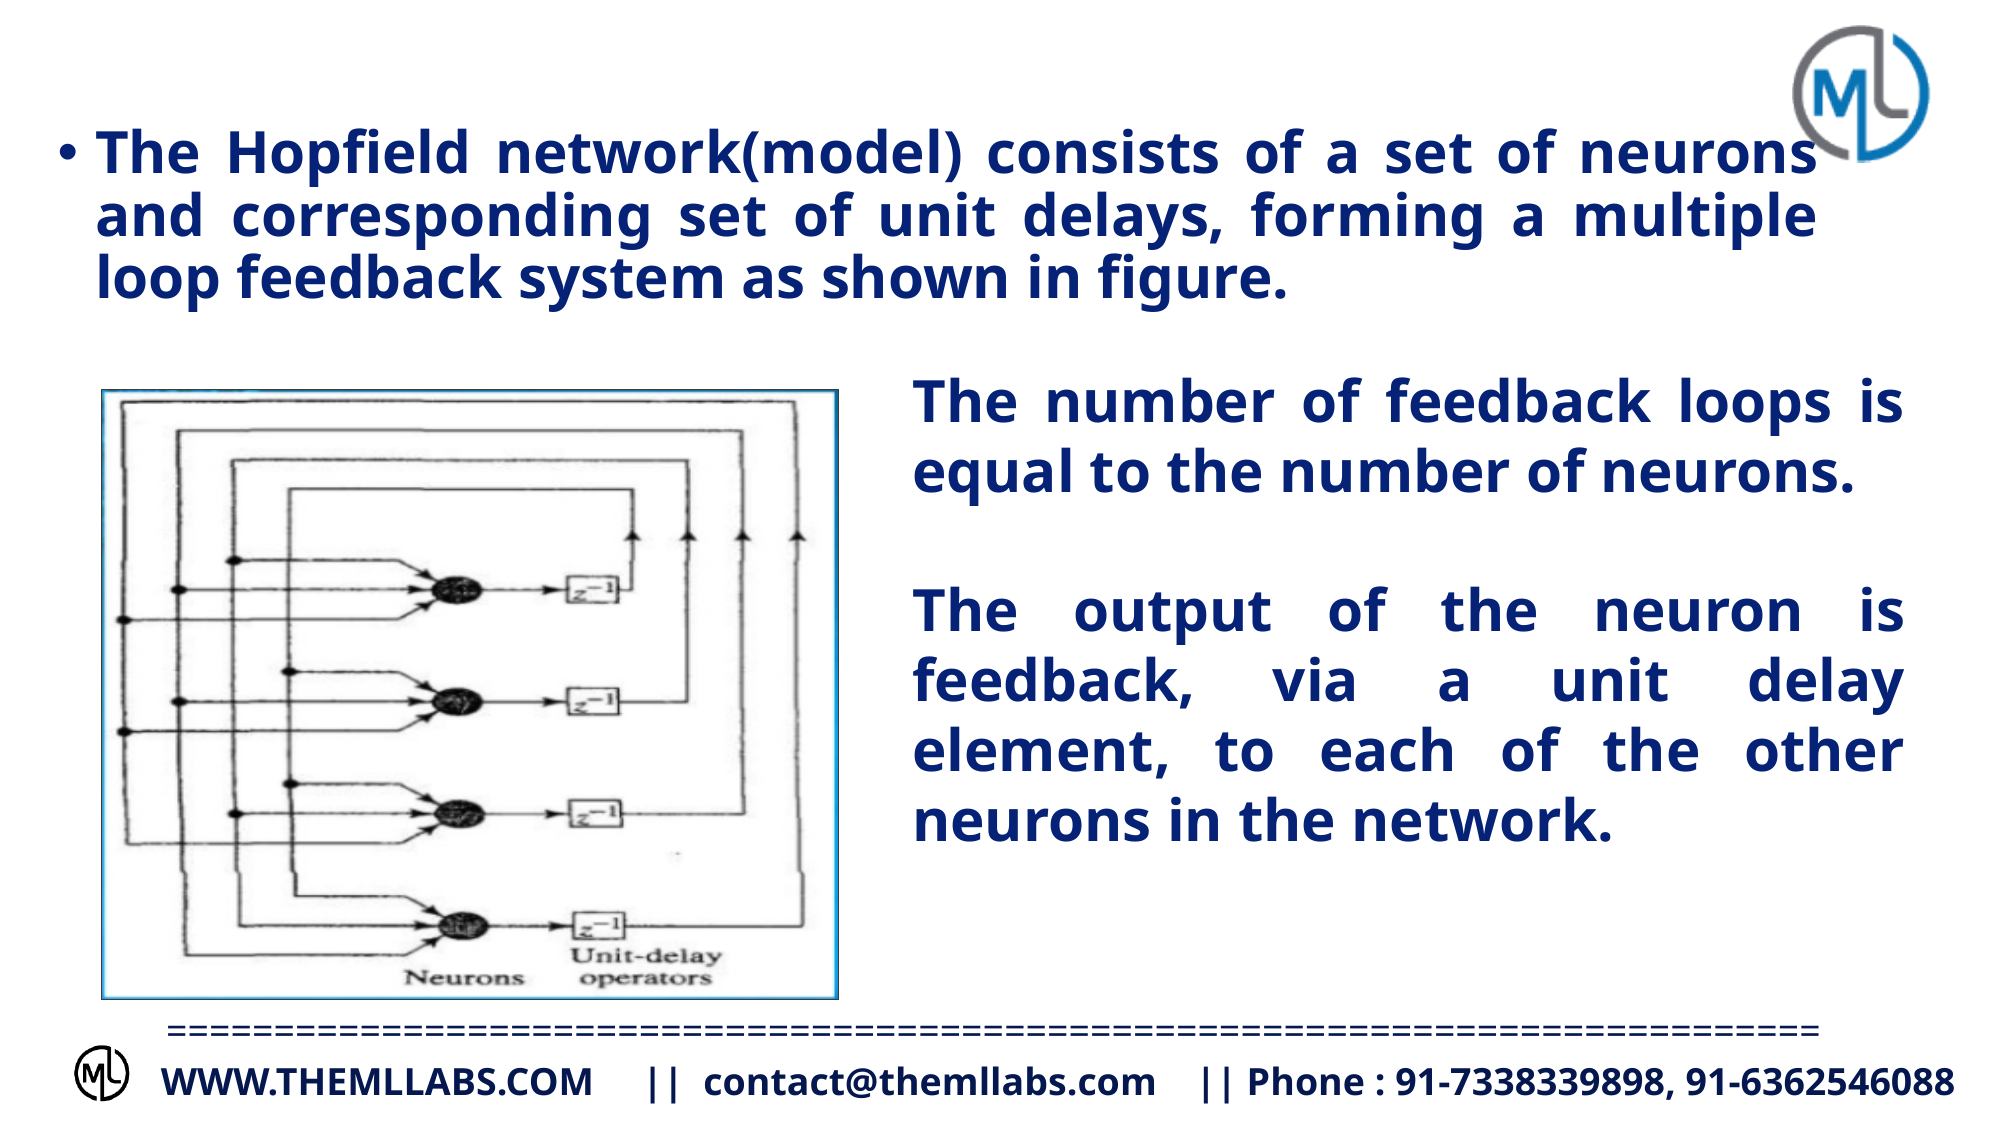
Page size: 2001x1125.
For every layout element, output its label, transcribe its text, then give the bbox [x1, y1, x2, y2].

picture [71, 1042, 132, 1104]
text_box The number of feedback loops is equal to the number of neurons. The output of the neuron is feedback, via a unit delay element, to each of the other neurons in the network. [897, 356, 1920, 931]
text_box WWW.THEMLLABS.COM || contact@themllabs.com || Phone : 91-7338339898, 91-6362546088 [146, 1050, 1973, 1111]
list The Hopfield network(model) consists of a set of neurons and corresponding set of unit delays, forming a multiple loop feedback system as shown in figure. [42, 115, 1834, 999]
picture [1792, 25, 1933, 163]
picture [101, 389, 839, 1000]
text_box ============================================================================= [0, 999, 2000, 1060]
